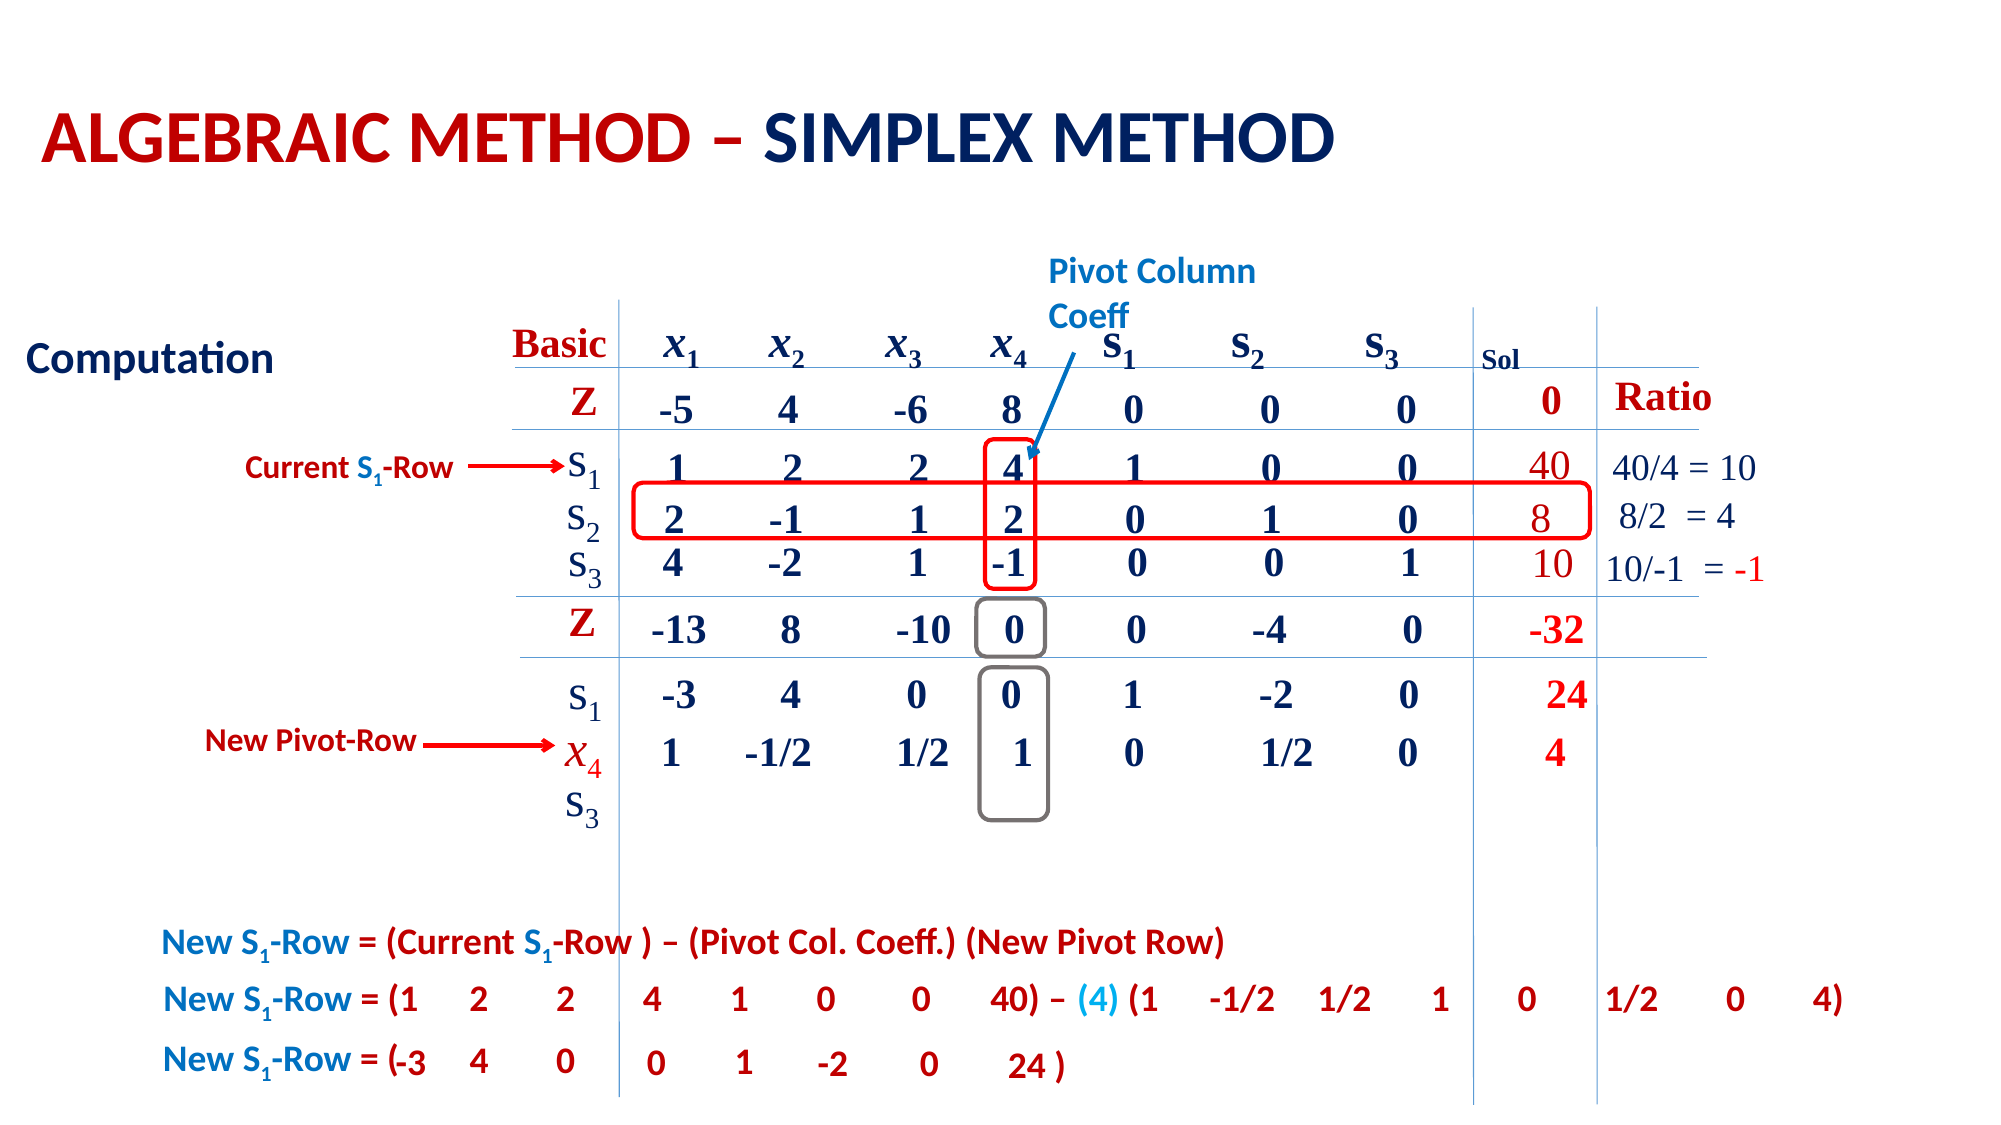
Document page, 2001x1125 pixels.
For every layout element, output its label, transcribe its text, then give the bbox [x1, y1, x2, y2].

text_box Ratio [1699, 366, 1738, 430]
text_box 4 [454, 1028, 497, 1089]
text_box New S1-Row = ( [148, 1026, 448, 1093]
text_box 8/2 = 4 [1699, 488, 1801, 544]
text_box New S1-Row = (Current S1-Row ) – (Pivot Col. Coeff.) (New Pivot Row) [146, 909, 497, 976]
text_box 10/-1 = -1 [1699, 541, 1788, 597]
text_box Current S1-Row [230, 437, 472, 498]
text_box New Pivot-Row [190, 710, 448, 766]
text_box Pivot Column Coeff [1033, 238, 1294, 299]
text_box -3 [380, 1030, 462, 1091]
text_box ALGEBRAIC METHOD – SIMPLEX METHOD [26, 81, 1702, 187]
text_box New S1-Row = (1 2 2 4 1 0 0 40) – (4) (1 -1/2 1/2 1 0 1/2 0 4) [148, 967, 497, 1030]
text_box New S1-Row = (1 2 2 4 1 0 0 40) – (4) (1 -1/2 1/2 1 0 1/2 0 4) [1699, 967, 1904, 1033]
text_box 40/4 = 10 [1699, 440, 1804, 495]
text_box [497, 299, 1699, 1098]
text_box Computation [11, 320, 461, 390]
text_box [1029, 352, 1075, 461]
